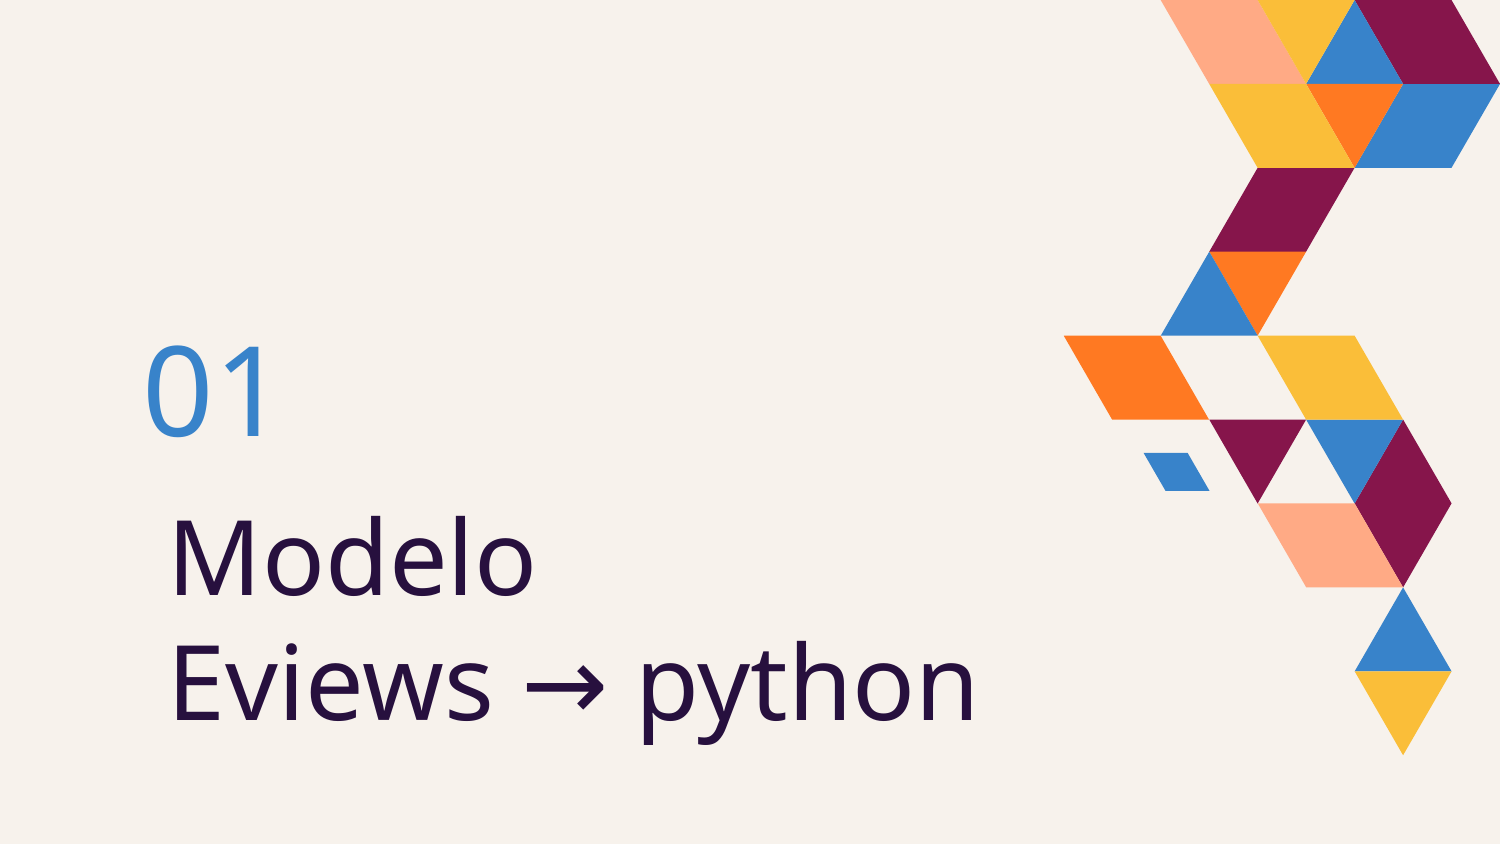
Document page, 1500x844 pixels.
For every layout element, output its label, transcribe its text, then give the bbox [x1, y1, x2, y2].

title 01 [116, 300, 312, 477]
title Modelo Eviews → python [152, 476, 1120, 756]
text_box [1063, 83, 1404, 588]
